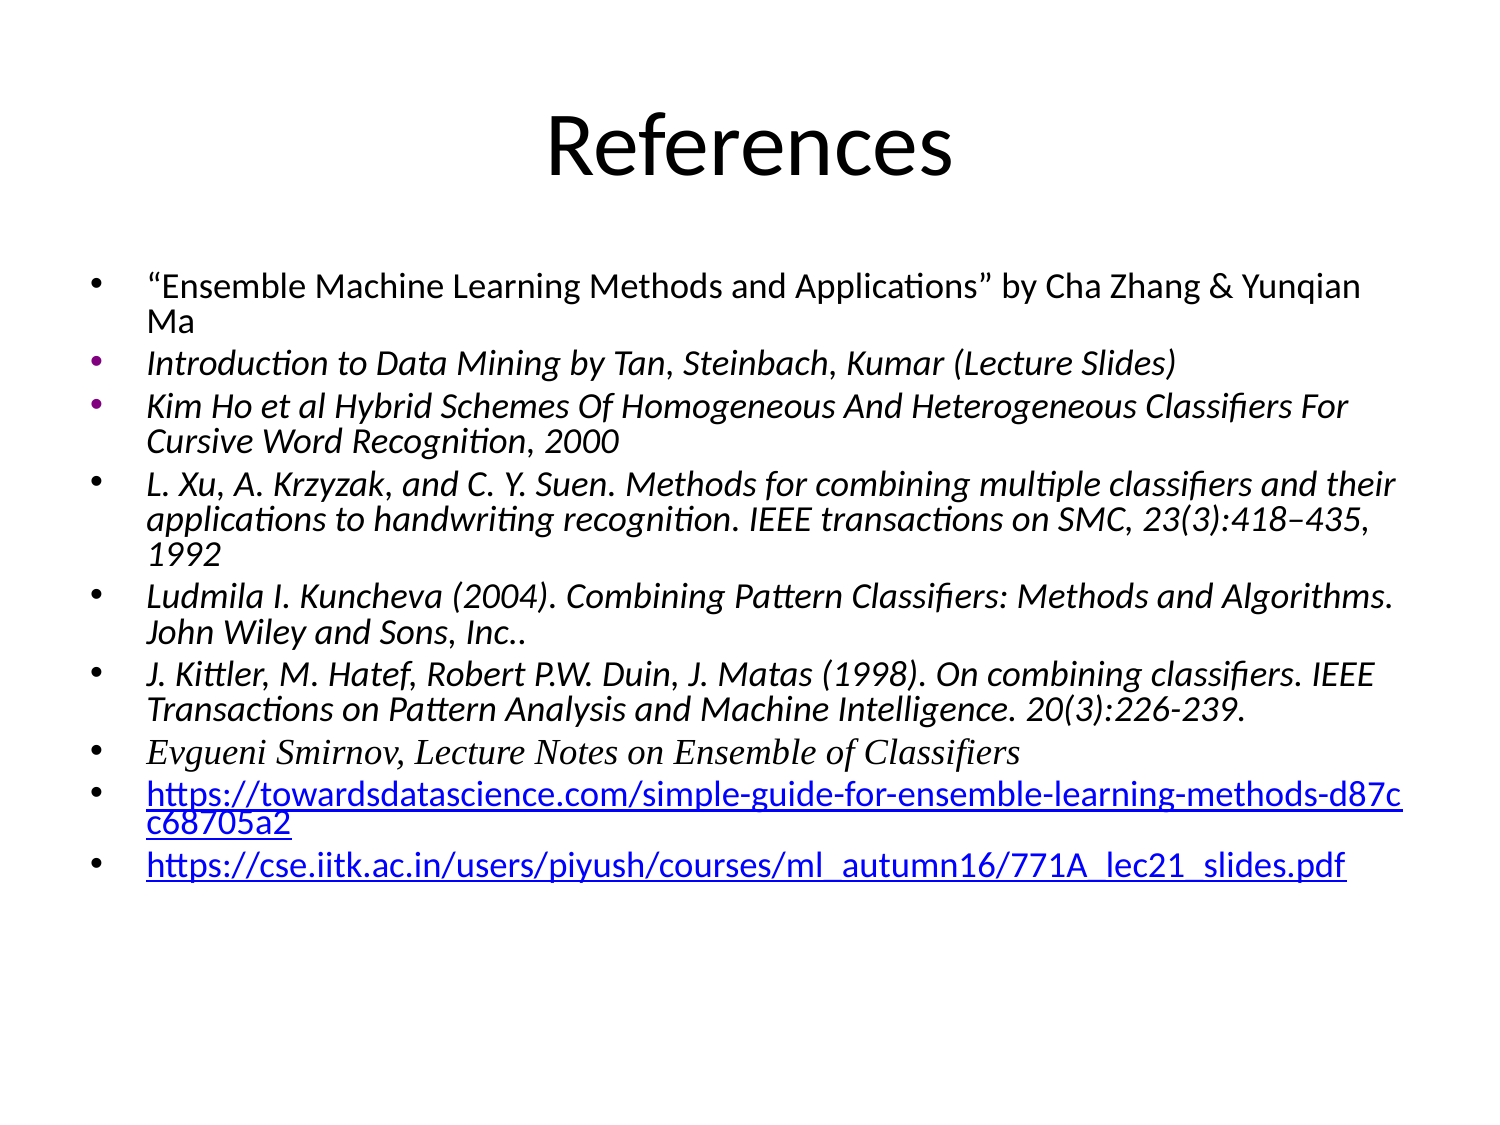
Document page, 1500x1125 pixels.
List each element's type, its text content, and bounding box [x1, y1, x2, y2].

list “Ensemble Machine Learning Methods and Applications” by Cha Zhang & Yunqian Ma Introduction to Data Mining by Tan, Steinbach, Kumar (Lecture Slides) ‎Kim Ho et al Hybrid Schemes Of Homogeneous And Heterogeneous Classifiers For Cursive Word Recognition, 2000 L. Xu, A. Krzyzak, and C. Y. Suen. Methods for combining multiple classifiers and their applications to handwriting recognition. IEEE transactions on SMC, 23(3):418–435, 1992 Ludmila I. Kuncheva (2004). Combining Pattern Classifiers: Methods and Algorithms. John Wiley and Sons, Inc.. J. Kittler, M. Hatef, Robert P.W. Duin, J. Matas (1998). On combining classifiers. IEEE Transactions on Pattern Analysis and Machine Intelligence. 20(3):226-239. Evgueni Smirnov, Lecture Notes on Ensemble of Classifiers https://towardsdatascience.com/simple-guide-for-ensemble-learning-methods-d87cc68705a2 https://cse.iitk.ac.in/users/piyush/courses/ml_autumn16/771A_lec21_slides.pdf [75, 262, 1425, 1005]
title References [75, 45, 1425, 233]
